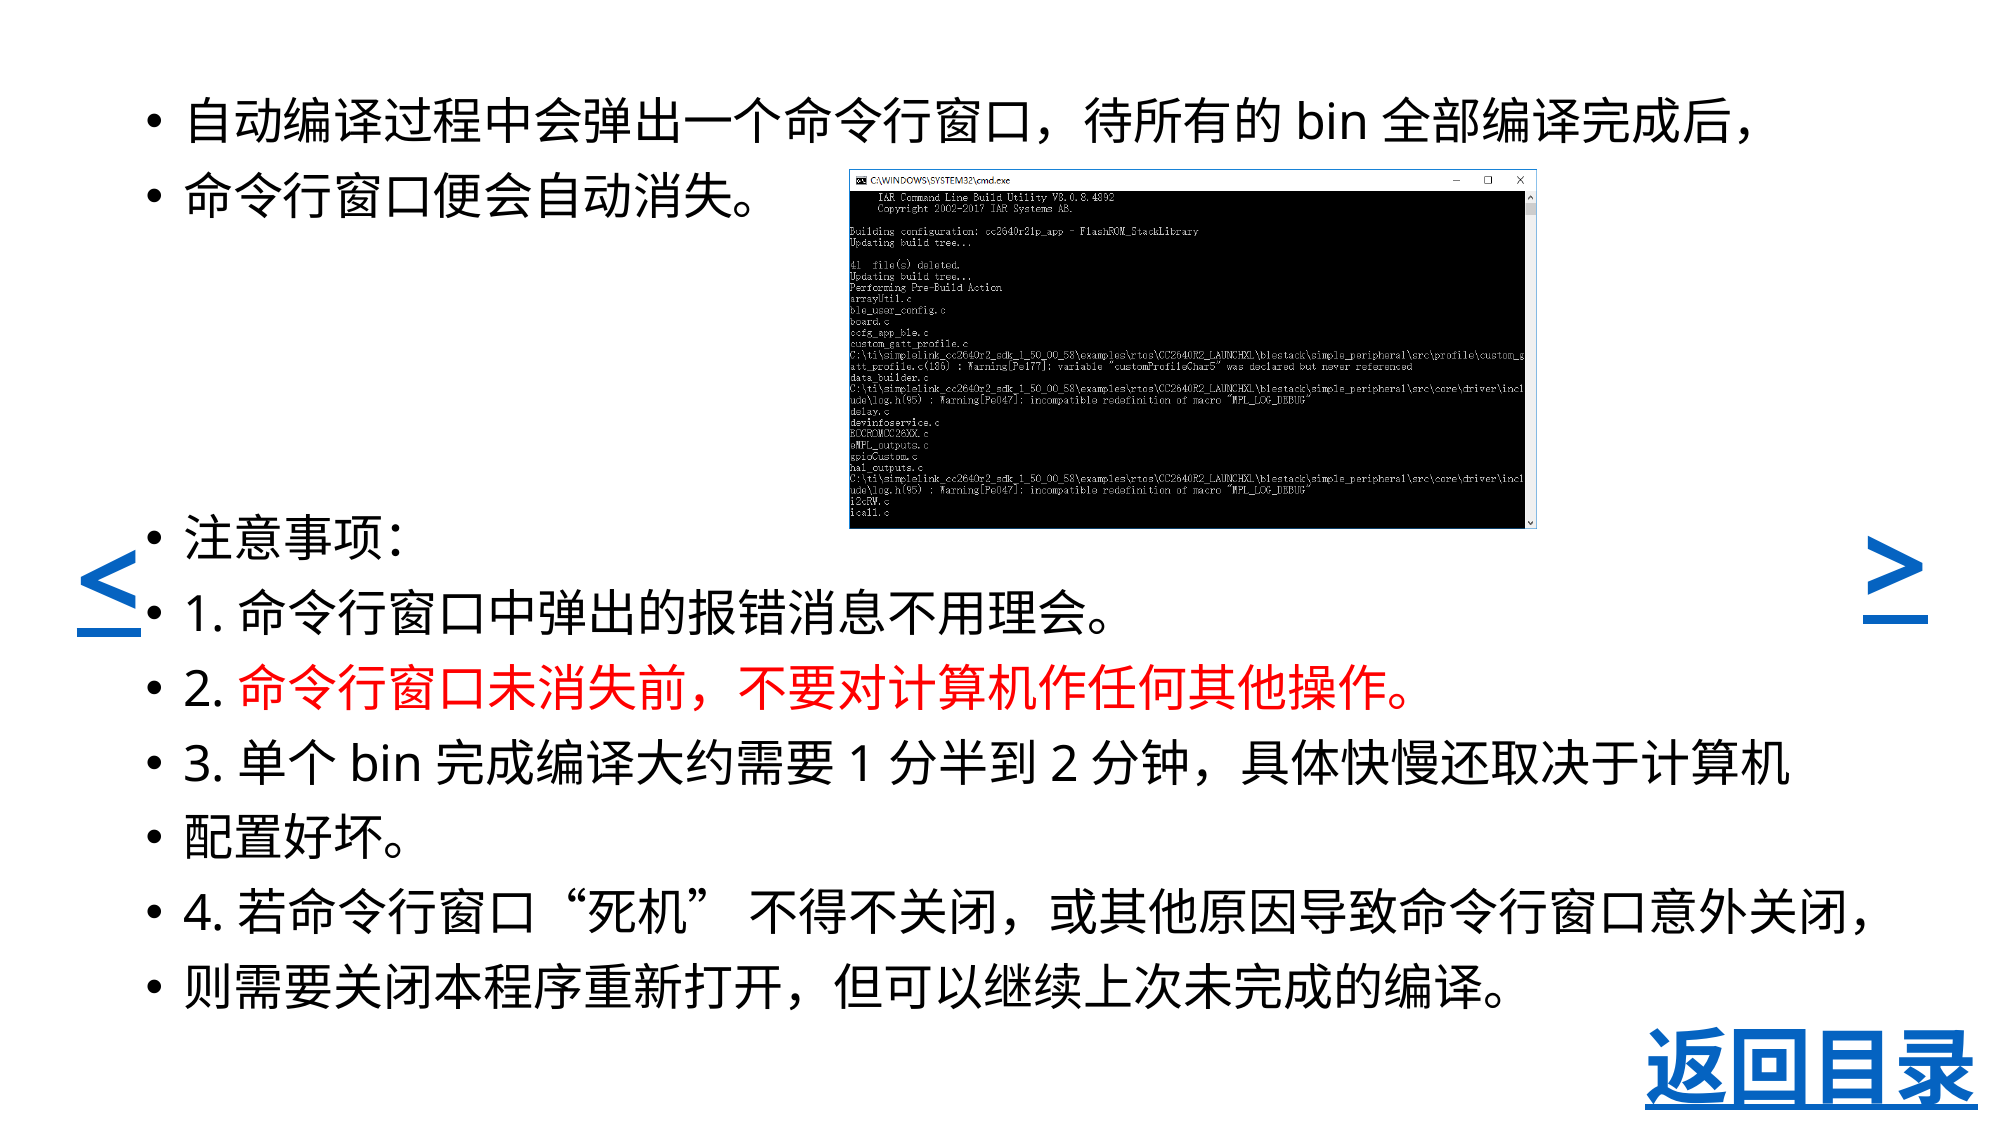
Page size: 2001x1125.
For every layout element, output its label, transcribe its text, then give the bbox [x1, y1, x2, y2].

text_box 返回目录 [1630, 1007, 1994, 1125]
text_box > [1848, 486, 1943, 655]
text_box < [61, 500, 157, 669]
list 自动编译过程中会弹出一个命令行窗口，待所有的bin全部编译完成后， 命令行窗口便会自动消失。 [130, 88, 1870, 246]
text_box 注意事项： 1.命令行窗口中弹出的报错消息不用理会。 2.命令行窗口未消失前，不要对计算机作任何其他操作。 3.单个bin完成编译大约需要1分半到2分钟，具体快慢还取决于计算机 配置好坏。 4.若命令行窗口“死机” 不得不关闭，或其他原因导致命令行窗口意外关闭， 则需要关闭本程序重新打开，但可以继续上次未完成的编译。 [130, 505, 1870, 1061]
picture [849, 169, 1537, 529]
